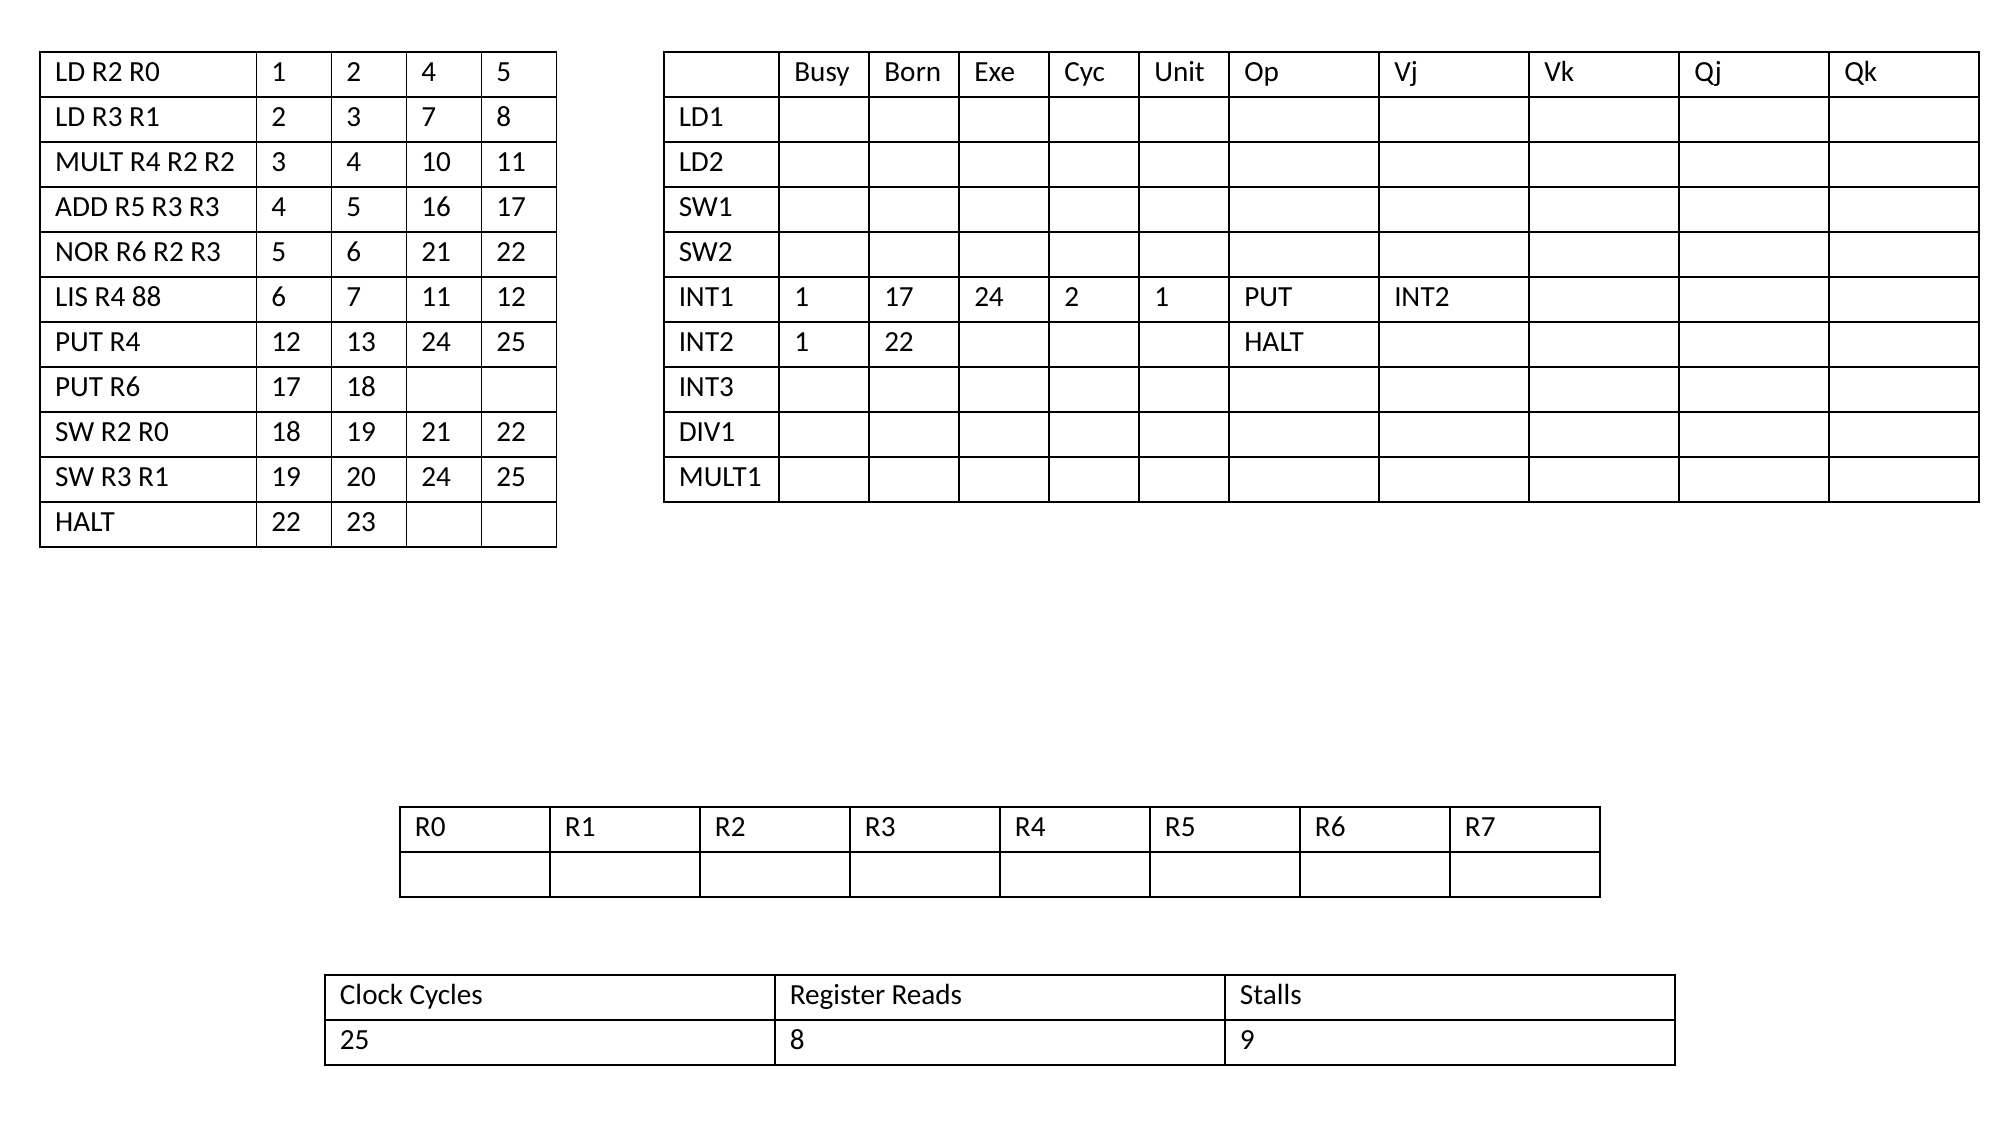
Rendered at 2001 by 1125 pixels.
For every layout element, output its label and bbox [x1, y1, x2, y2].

table_cell [780, 98, 868, 141]
table_cell [332, 413, 406, 456]
table_cell [1530, 98, 1678, 141]
table_cell [665, 233, 778, 276]
table_cell [1451, 853, 1599, 896]
table_cell [551, 853, 699, 896]
table_cell [257, 503, 331, 546]
table_cell [41, 278, 256, 321]
table_cell [665, 323, 778, 366]
table_header [1230, 53, 1378, 96]
table_header [257, 53, 331, 96]
table_cell [960, 98, 1048, 141]
table_header [482, 53, 556, 96]
table_header [551, 808, 699, 851]
table_cell [1380, 413, 1528, 456]
table_cell [407, 368, 481, 411]
table_header [960, 53, 1048, 96]
table_cell [257, 98, 331, 141]
table_cell [1050, 143, 1138, 186]
table_cell [780, 188, 868, 231]
table_cell [41, 233, 256, 276]
table_cell [1680, 458, 1828, 501]
table_cell [1680, 413, 1828, 456]
table_cell [1230, 323, 1378, 366]
table_cell [407, 278, 481, 321]
table_cell [780, 233, 868, 276]
table_header [1140, 53, 1228, 96]
table_cell [482, 368, 556, 411]
table_cell [665, 143, 778, 186]
table_cell [1530, 413, 1678, 456]
table_cell [1140, 413, 1228, 456]
table_cell [407, 98, 481, 141]
table_cell [1301, 853, 1449, 896]
table_header [407, 53, 481, 96]
table_cell [1380, 188, 1528, 231]
table_cell [1530, 143, 1678, 186]
table_cell [960, 413, 1048, 456]
table_header [776, 976, 1224, 1019]
table_header [332, 53, 406, 96]
table_cell [960, 278, 1048, 321]
table_cell [1830, 368, 1978, 411]
table_cell [1230, 98, 1378, 141]
table_cell [1050, 368, 1138, 411]
table_cell [960, 188, 1048, 231]
table_cell [41, 503, 256, 546]
table_header [1050, 53, 1138, 96]
table_cell [482, 143, 556, 186]
table_cell [1151, 853, 1299, 896]
table_cell [407, 413, 481, 456]
table_cell [870, 233, 958, 276]
table_cell [1230, 458, 1378, 501]
table_cell [1230, 413, 1378, 456]
table_cell [1680, 143, 1828, 186]
table_cell [1140, 458, 1228, 501]
table_cell [1830, 233, 1978, 276]
table_cell [407, 188, 481, 231]
table_cell [701, 853, 849, 896]
table_cell [257, 368, 331, 411]
table_header [1530, 53, 1678, 96]
table_cell [1830, 188, 1978, 231]
table_cell [41, 323, 256, 366]
table_cell [257, 233, 331, 276]
table_cell [870, 188, 958, 231]
table_header [1001, 808, 1149, 851]
table_cell [780, 458, 868, 501]
table_header [870, 53, 958, 96]
table_cell [1830, 98, 1978, 141]
table_header [1301, 808, 1449, 851]
table_cell [1680, 323, 1828, 366]
table_cell [665, 98, 778, 141]
table_cell [332, 503, 406, 546]
table_cell [482, 233, 556, 276]
table_cell [1530, 233, 1678, 276]
table_cell [960, 323, 1048, 366]
table_header [851, 808, 999, 851]
table_cell [780, 413, 868, 456]
table_cell [1530, 188, 1678, 231]
table_cell [1680, 368, 1828, 411]
table_cell [870, 278, 958, 321]
table_cell [41, 368, 256, 411]
table_cell [1140, 233, 1228, 276]
table_cell [960, 368, 1048, 411]
table_cell [1380, 98, 1528, 141]
table_cell [665, 188, 778, 231]
table_cell [776, 1021, 1224, 1064]
table_cell [1380, 458, 1528, 501]
table_cell [780, 323, 868, 366]
table_cell [1830, 413, 1978, 456]
table_cell [1680, 278, 1828, 321]
table_cell [1001, 853, 1149, 896]
table_header [401, 808, 549, 851]
table_cell [870, 458, 958, 501]
table_cell [1680, 98, 1828, 141]
table_cell [1140, 98, 1228, 141]
table_cell [665, 278, 778, 321]
table_cell [1140, 323, 1228, 366]
table_cell [870, 323, 958, 366]
table_cell [1380, 368, 1528, 411]
table_cell [401, 853, 549, 896]
table_cell [665, 458, 778, 501]
table_cell [41, 413, 256, 456]
table_cell [482, 458, 556, 501]
table_cell [780, 368, 868, 411]
table_cell [1050, 278, 1138, 321]
table_cell [960, 233, 1048, 276]
table_cell [332, 323, 406, 366]
table_cell [960, 143, 1048, 186]
table_cell [257, 323, 331, 366]
table_cell [1530, 323, 1678, 366]
table_header [1380, 53, 1528, 96]
table_cell [1830, 323, 1978, 366]
table_header [665, 53, 778, 96]
table_cell [1830, 143, 1978, 186]
table_cell [870, 368, 958, 411]
table_cell [1380, 233, 1528, 276]
table_cell [665, 413, 778, 456]
table_cell [1050, 188, 1138, 231]
table_cell [332, 233, 406, 276]
table_cell [1230, 233, 1378, 276]
table_cell [332, 458, 406, 501]
table_cell [1380, 323, 1528, 366]
table_cell [870, 98, 958, 141]
table_cell [257, 188, 331, 231]
table_cell [1050, 98, 1138, 141]
table_cell [41, 143, 256, 186]
table_cell [407, 503, 481, 546]
table_cell [332, 278, 406, 321]
table_cell [1230, 143, 1378, 186]
table_header [1680, 53, 1828, 96]
table_cell [332, 98, 406, 141]
table_cell [1050, 233, 1138, 276]
table_cell [1380, 143, 1528, 186]
table_cell [1230, 278, 1378, 321]
table_cell [1050, 323, 1138, 366]
table_cell [1530, 458, 1678, 501]
table_cell [1530, 368, 1678, 411]
table_header [1830, 53, 1978, 96]
table_header [780, 53, 868, 96]
table_cell [482, 323, 556, 366]
table_cell [482, 188, 556, 231]
table_header [1151, 808, 1299, 851]
table_cell [960, 458, 1048, 501]
table_cell [407, 143, 481, 186]
table_cell [326, 1021, 774, 1064]
table_cell [780, 278, 868, 321]
table_cell [482, 413, 556, 456]
table_cell [1140, 278, 1228, 321]
table_cell [1140, 368, 1228, 411]
table_cell [41, 98, 256, 141]
table_header [701, 808, 849, 851]
table_cell [482, 503, 556, 546]
table_cell [1230, 188, 1378, 231]
table_cell [257, 143, 331, 186]
table_cell [1226, 1021, 1674, 1064]
table_cell [1230, 368, 1378, 411]
table_cell [1050, 413, 1138, 456]
table_cell [257, 278, 331, 321]
table_cell [870, 143, 958, 186]
table_cell [332, 188, 406, 231]
table_header [41, 53, 256, 96]
table_cell [41, 458, 256, 501]
table_cell [665, 368, 778, 411]
table_cell [851, 853, 999, 896]
table_cell [482, 278, 556, 321]
table_cell [1680, 188, 1828, 231]
table_cell [870, 413, 958, 456]
table_header [326, 976, 774, 1019]
table_cell [41, 188, 256, 231]
table_cell [780, 143, 868, 186]
table_cell [1140, 188, 1228, 231]
table_cell [1380, 278, 1528, 321]
table_header [1451, 808, 1599, 851]
table_header [1226, 976, 1674, 1019]
table_cell [1830, 278, 1978, 321]
table_cell [332, 143, 406, 186]
table_cell [407, 233, 481, 276]
table_cell [332, 368, 406, 411]
table_cell [482, 98, 556, 141]
table_cell [1830, 458, 1978, 501]
table_cell [257, 458, 331, 501]
table_cell [1680, 233, 1828, 276]
table_cell [257, 413, 331, 456]
table_cell [1050, 458, 1138, 501]
table_cell [1140, 143, 1228, 186]
table_cell [407, 458, 481, 501]
table_cell [1530, 278, 1678, 321]
table_cell [407, 323, 481, 366]
